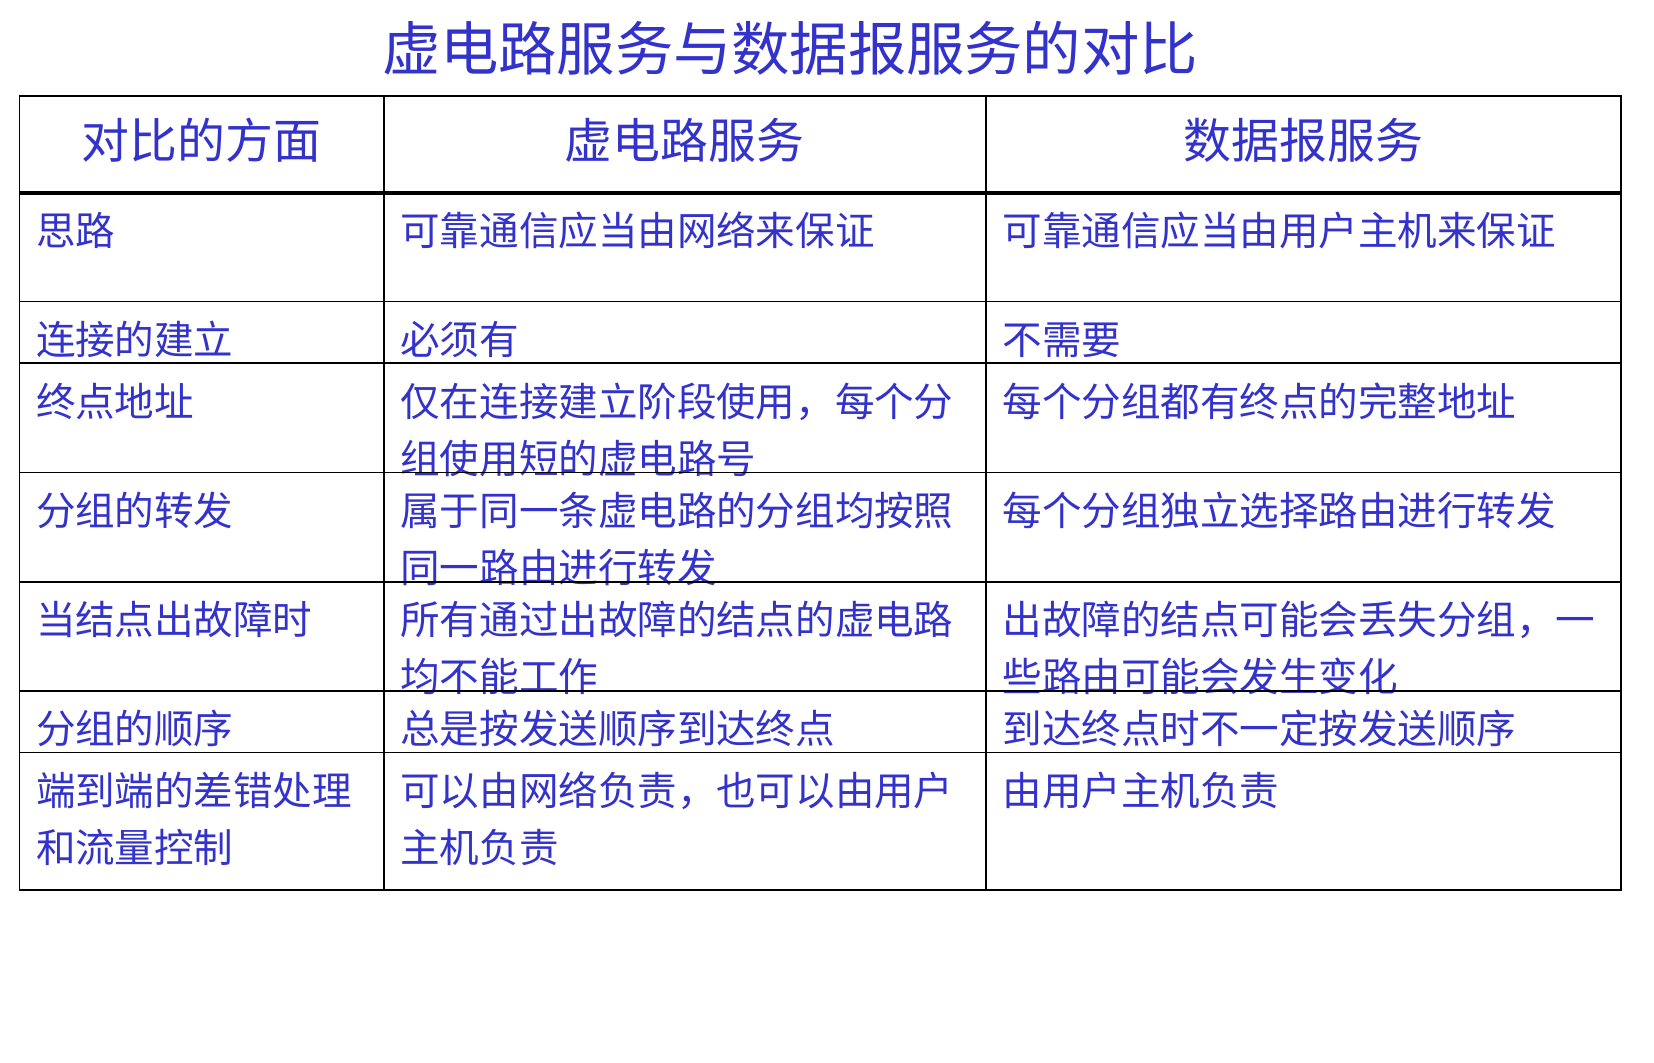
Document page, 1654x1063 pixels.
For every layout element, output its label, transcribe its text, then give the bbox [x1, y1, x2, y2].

table_cell 可以由网络负责，也可以由用户主机负责 [385, 753, 985, 889]
table_cell 分组的顺序 [20, 692, 383, 752]
table_header 虚电路服务 [385, 97, 985, 191]
table_cell 当结点出故障时 [20, 583, 383, 690]
table_header 数据报服务 [987, 97, 1620, 191]
text_box 虚电路服务与数据报服务的对比 [367, 4, 1213, 90]
table_cell 由用户主机负责 [987, 753, 1620, 889]
table_cell 属于同一条虚电路的分组均按照同一路由进行转发 [385, 473, 985, 581]
table_cell 每个分组独立选择路由进行转发 [987, 473, 1620, 581]
table_cell 所有通过出故障的结点的虚电路均不能工作 [385, 583, 985, 690]
table_cell 到达终点时不一定按发送顺序 [987, 692, 1620, 752]
table_cell 分组的转发 [20, 473, 383, 581]
table_cell 不需要 [987, 302, 1620, 362]
table_cell 连接的建立 [20, 302, 383, 362]
table_cell 可靠通信应当由网络来保证 [385, 195, 985, 301]
table_header 对比的方面 [20, 97, 383, 191]
table_cell 总是按发送顺序到达终点 [385, 692, 985, 752]
table_cell 可靠通信应当由用户主机来保证 [987, 195, 1620, 301]
table_cell 终点地址 [20, 364, 383, 472]
table_cell 每个分组都有终点的完整地址 [987, 364, 1620, 472]
table_cell 思路 [20, 195, 383, 301]
table_cell 出故障的结点可能会丢失分组，一些路由可能会发生变化 [987, 583, 1620, 690]
table_cell 端到端的差错处理和流量控制 [20, 753, 383, 889]
table_cell 必须有 [385, 302, 985, 362]
table_cell 仅在连接建立阶段使用，每个分组使用短的虚电路号 [385, 364, 985, 472]
